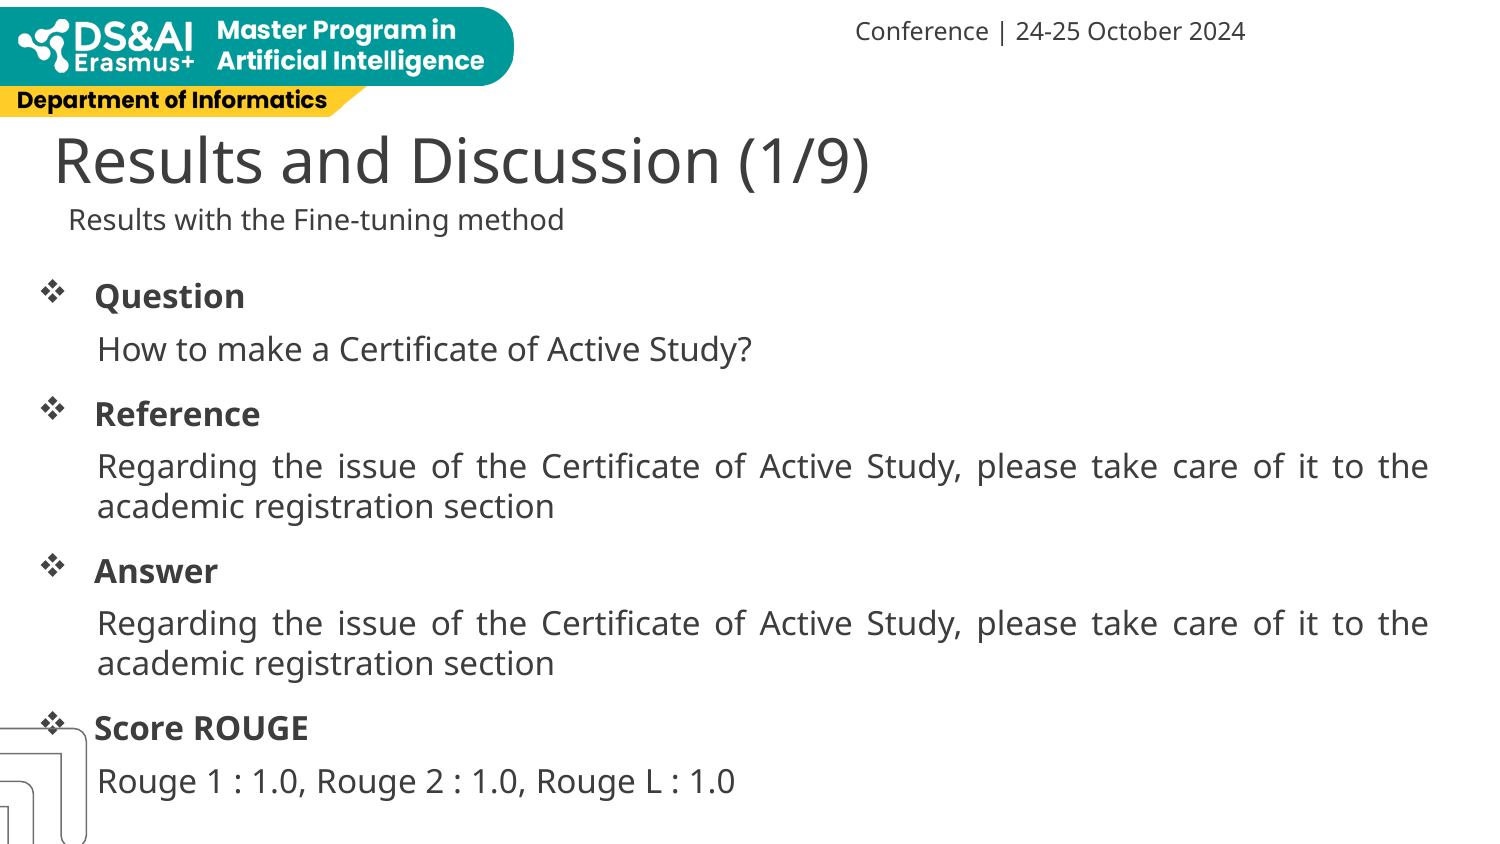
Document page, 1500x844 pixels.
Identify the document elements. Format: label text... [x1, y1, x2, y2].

text_box Conference | 24-25 October 2024 [855, 13, 1500, 46]
list Question How to make a Certificate of Active Study? Reference Regarding the issue of the Certificate of Active Study, please take care of it to the academic registration section Answer Regarding the issue of the Certificate of Active Study, please take care of it to the academic registration section Score ROUGE Rouge 1 : 1.0, Rouge 2 : 1.0, Rouge L : 1.0 [22, 260, 1447, 826]
text_box Results with the Fine-tuning method [53, 186, 761, 243]
picture [0, 7, 514, 117]
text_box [0, 728, 87, 844]
title Results and Discussion (1/9) [38, 106, 1303, 191]
